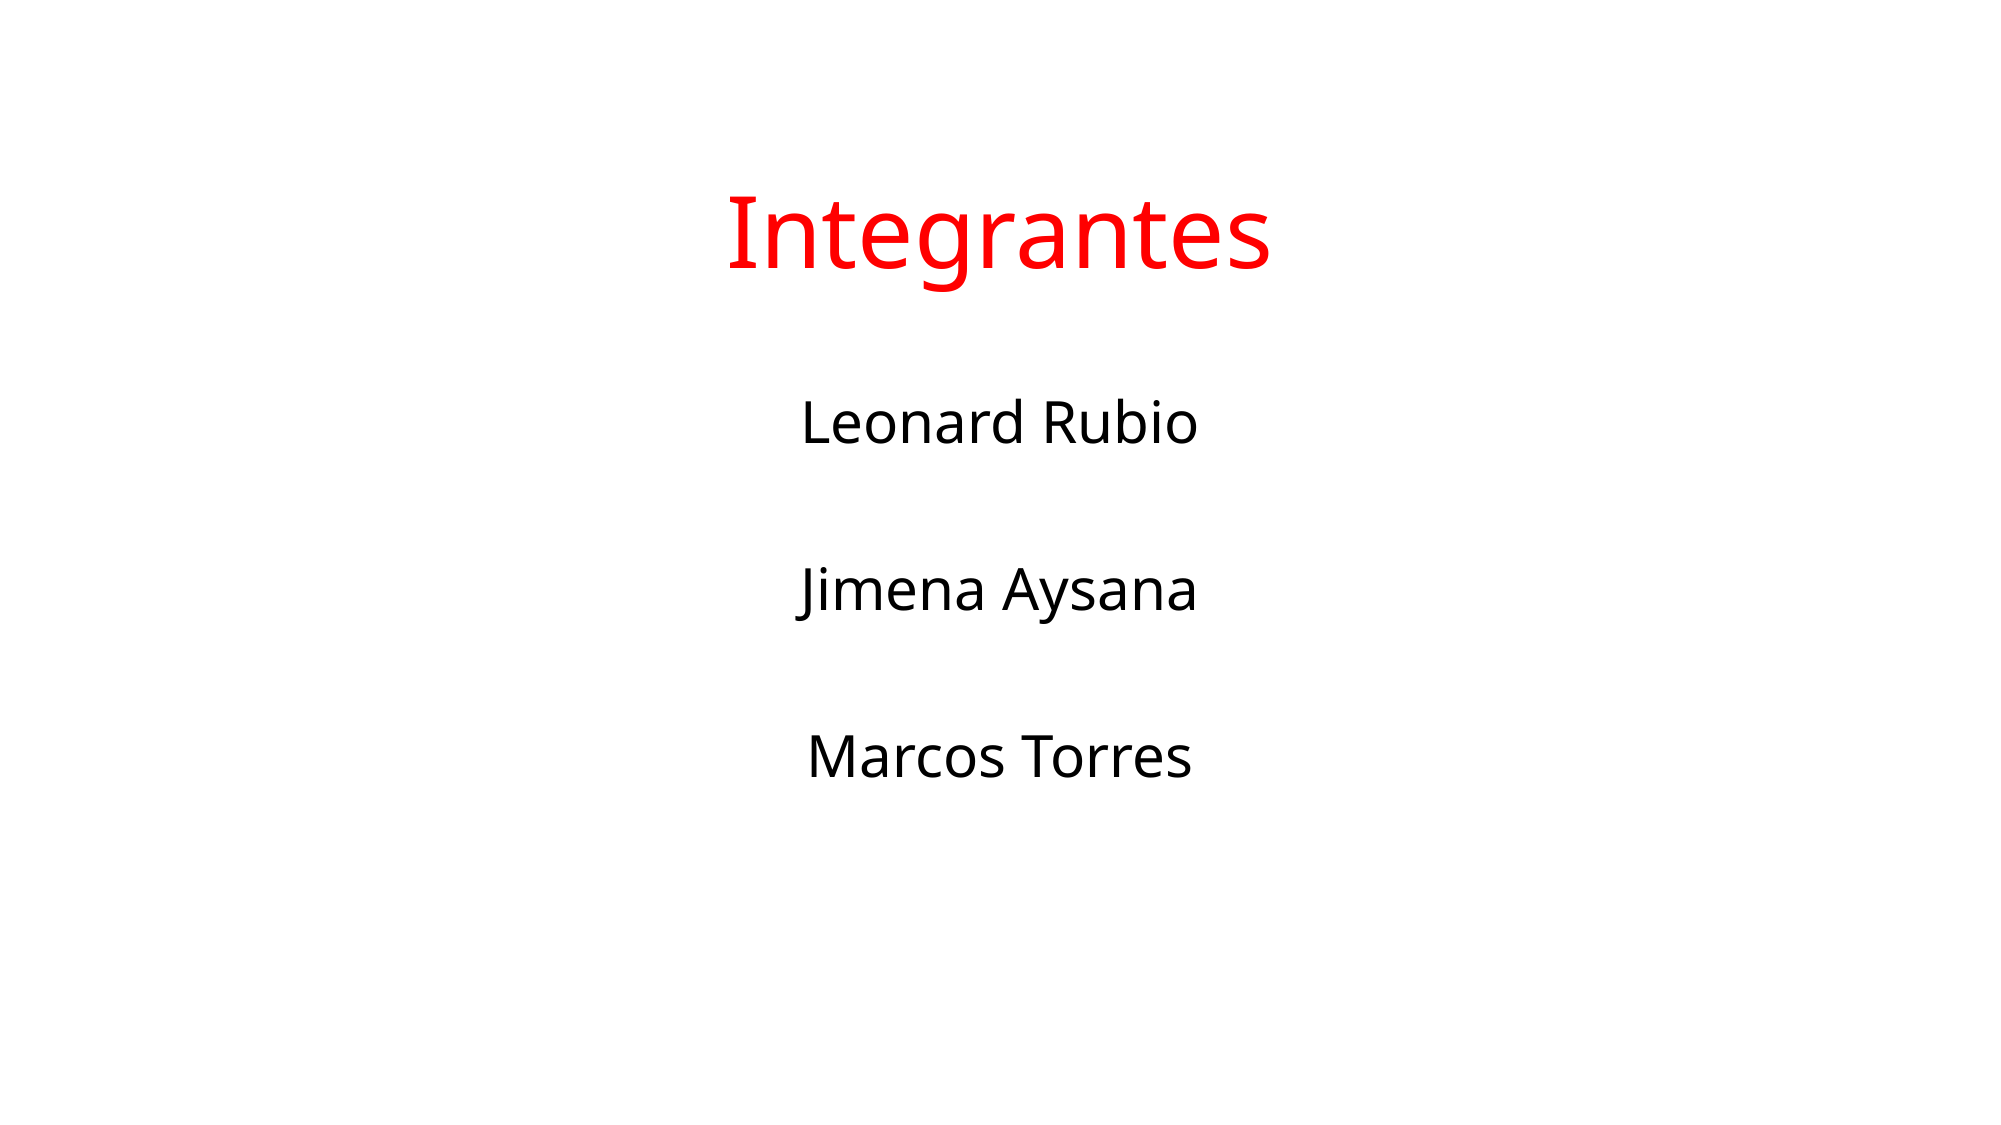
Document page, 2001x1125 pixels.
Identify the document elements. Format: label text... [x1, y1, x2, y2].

title Integrantes [137, 111, 1863, 361]
list Leonard Rubio Jimena Aysana Marcos Torres [137, 385, 1863, 1014]
